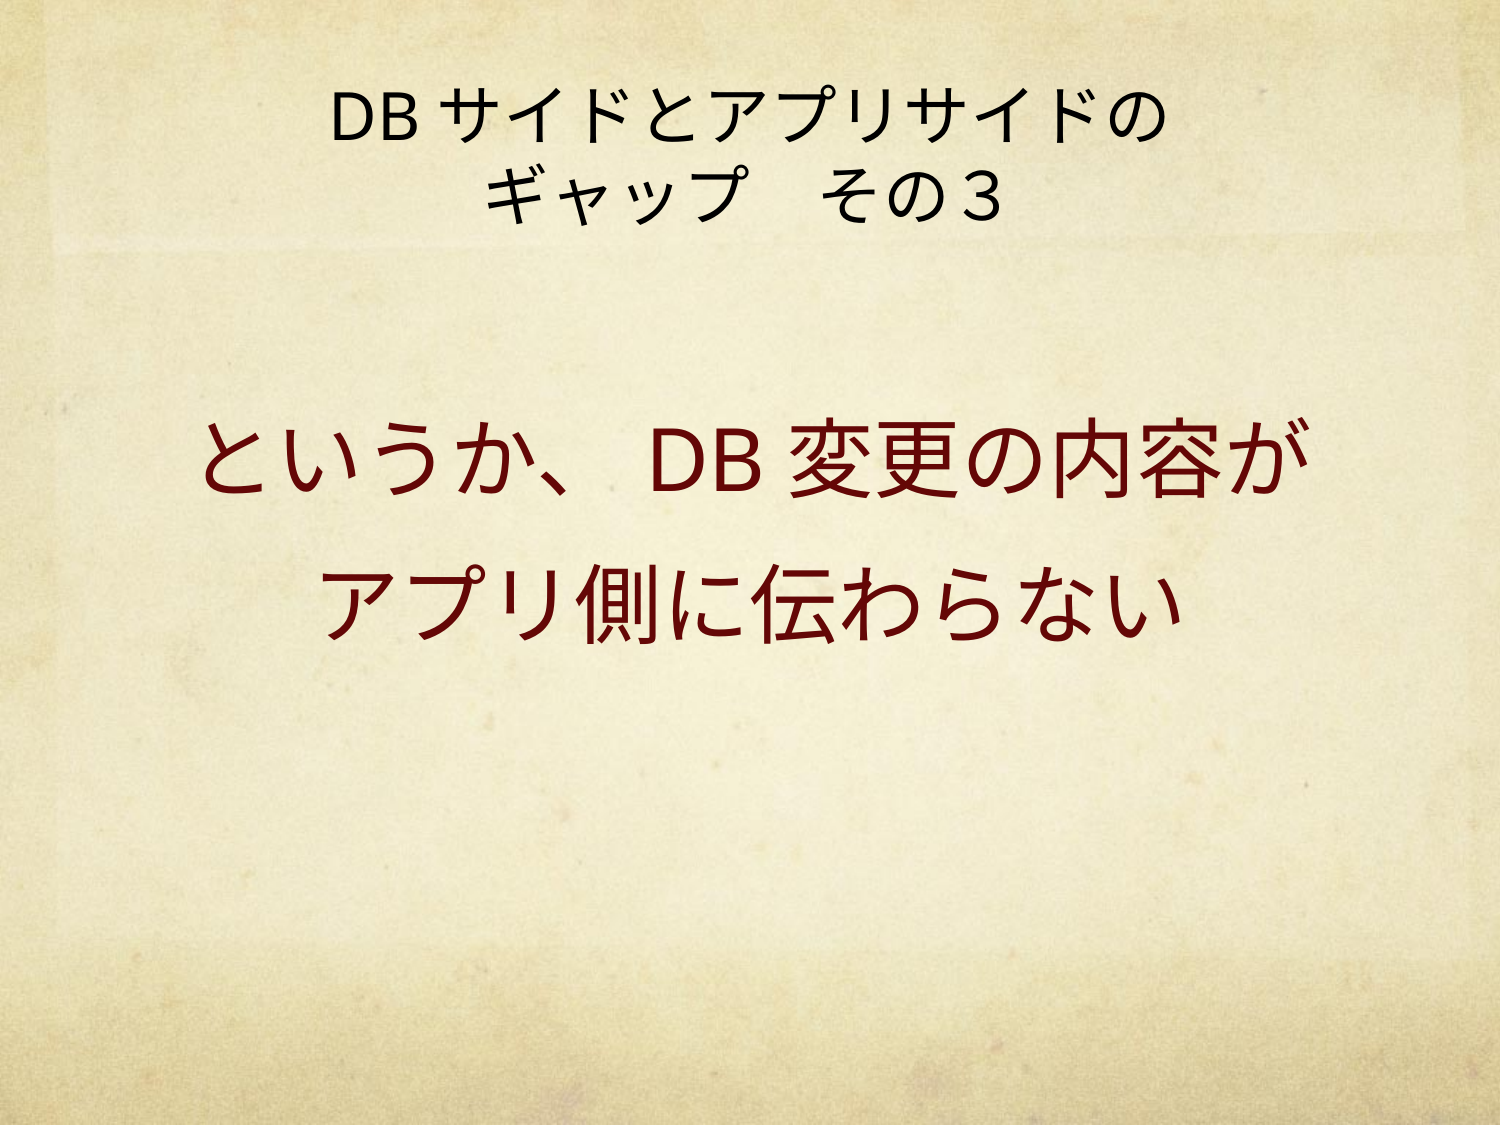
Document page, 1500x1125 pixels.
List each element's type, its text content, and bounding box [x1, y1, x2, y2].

title DBサイドとアプリサイドの ギャップ その３ [150, 82, 1350, 225]
picture [0, 0, 1500, 1125]
list というか、DB変更の内容が アプリ側に伝わらない [150, 284, 1350, 950]
